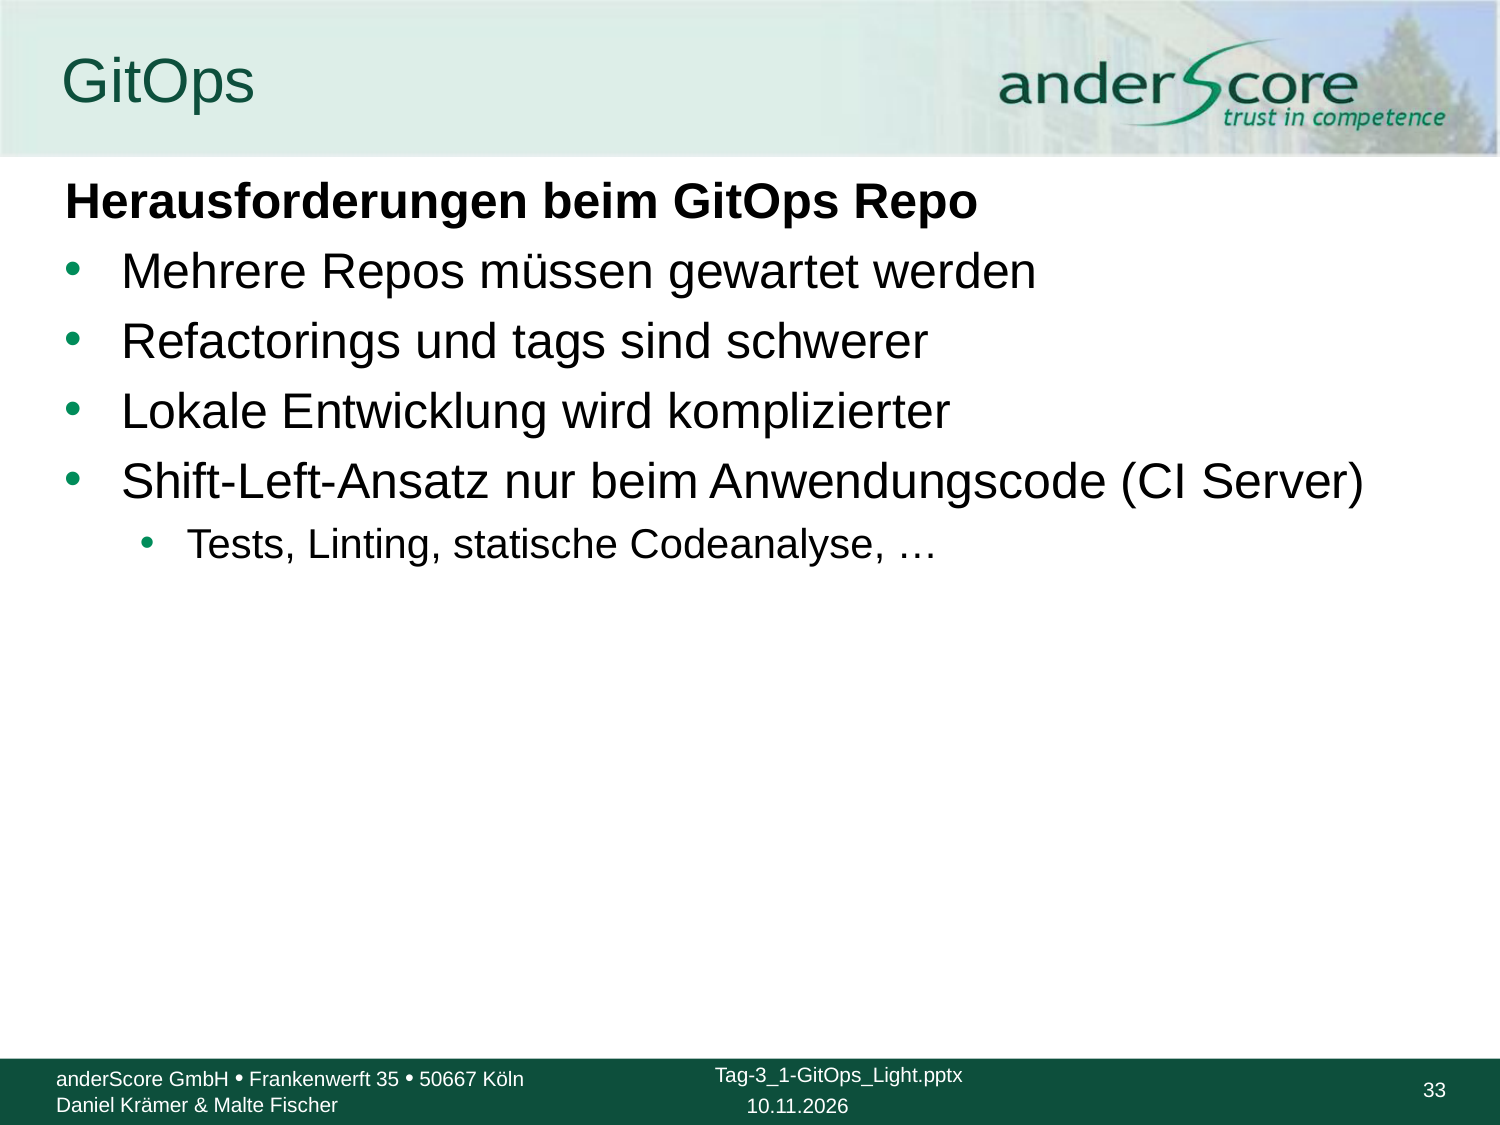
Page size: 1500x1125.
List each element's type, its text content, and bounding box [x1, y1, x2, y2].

picture [0, 0, 1500, 157]
title GitOps [46, 24, 959, 141]
list Herausforderungen beim GitOps Repo Mehrere Repos müssen gewartet werden Refactorings und tags sind schwerer Lokale Entwicklung wird komplizierter Shift-Left-Ansatz nur beim Anwendungscode (CI Server) Tests, Linting, statische Codeanalyse, … [49, 160, 1447, 1047]
